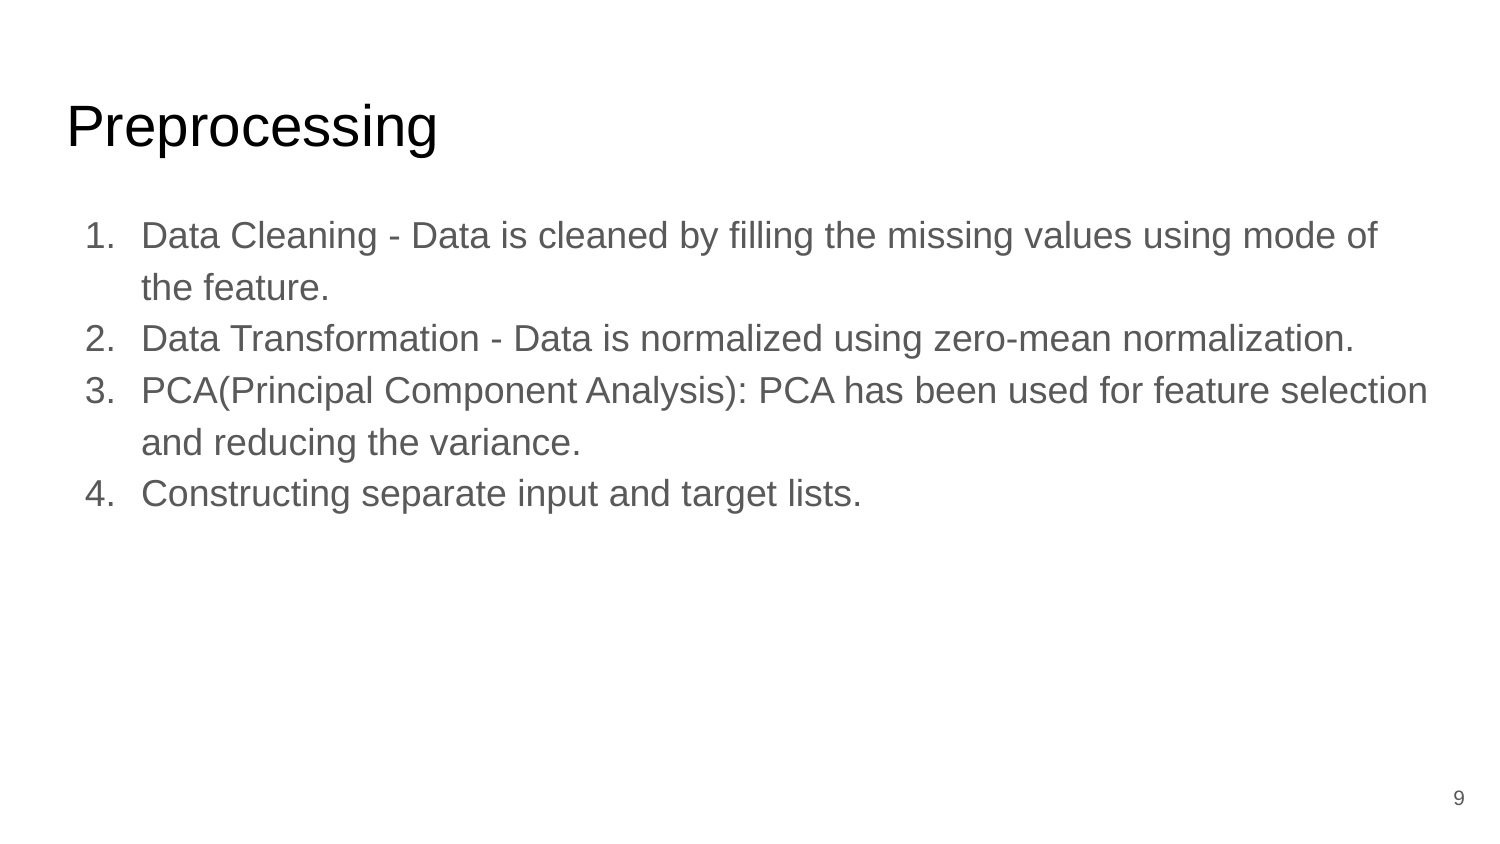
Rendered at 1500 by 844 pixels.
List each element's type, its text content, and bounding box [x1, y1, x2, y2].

list Data Cleaning - Data is cleaned by filling the missing values using mode of the feature. Data Transformation - Data is normalized using zero-mean normalization. PCA(Principal Component Analysis): PCA has been used for feature selection and reducing the variance. Constructing separate input and target lists. [51, 189, 1449, 750]
title Preprocessing [51, 72, 1449, 167]
slide_number 9 [1389, 764, 1480, 830]
